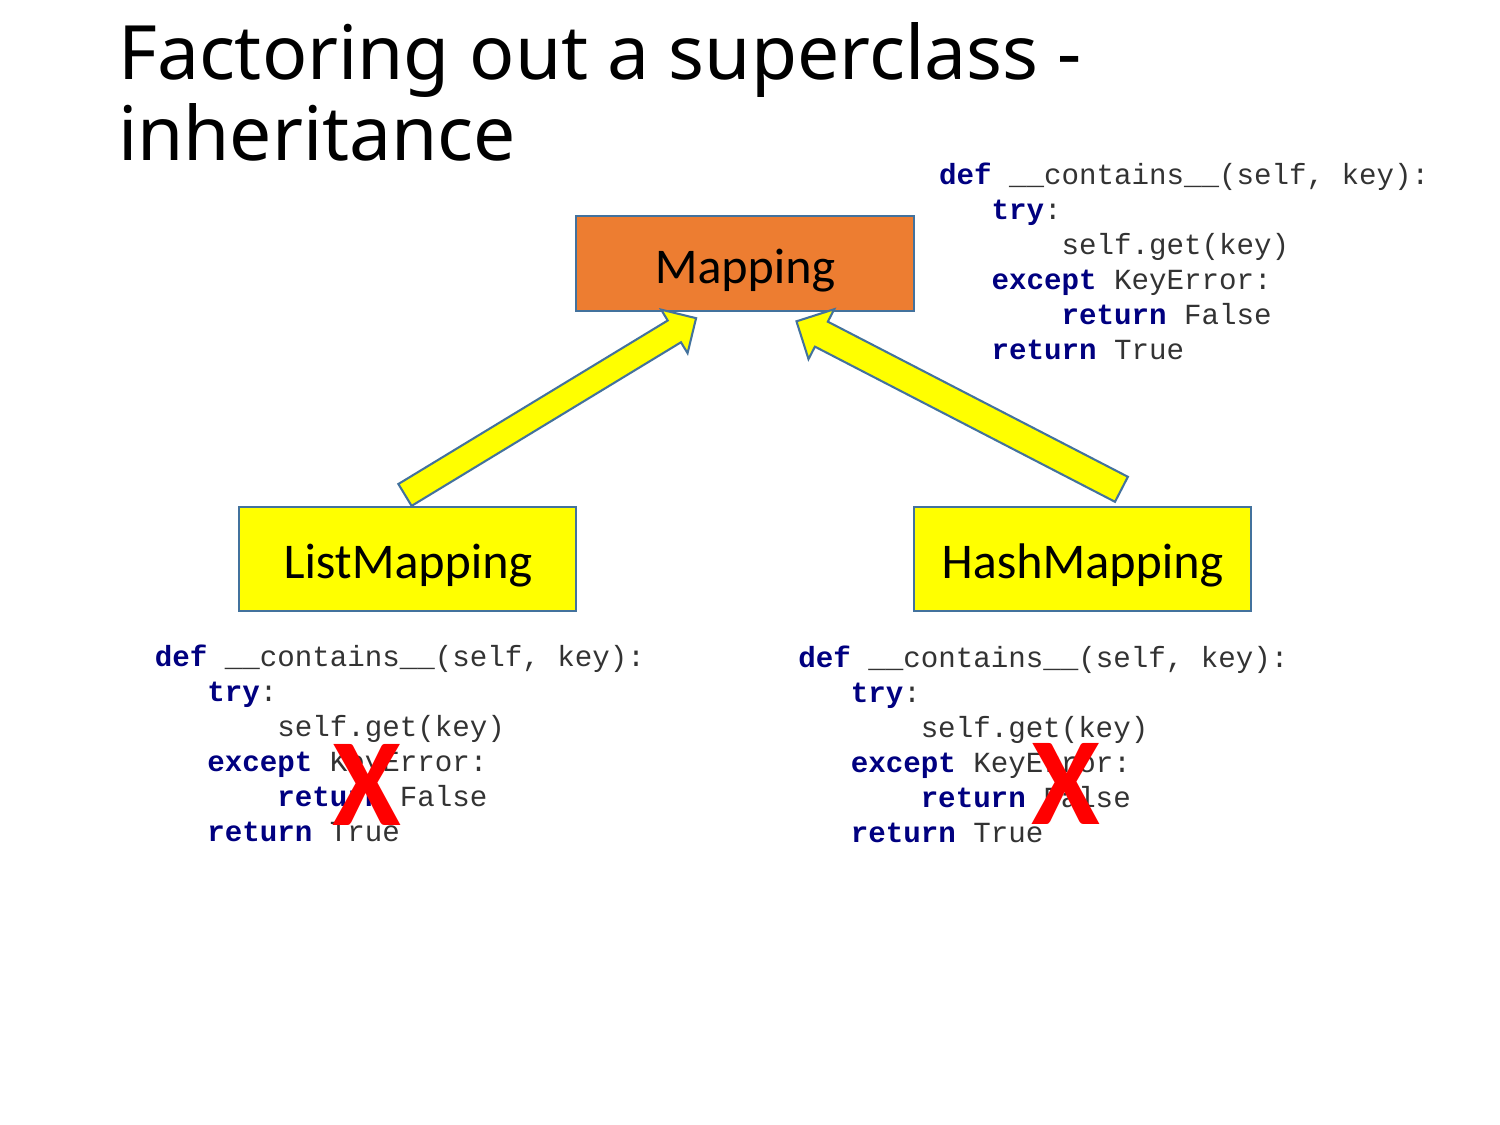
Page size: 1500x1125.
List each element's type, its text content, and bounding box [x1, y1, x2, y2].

text_box X [317, 693, 417, 859]
text_box def __contains__(self, key): try: self.get(key) except KeyError: return False return True [924, 148, 1456, 373]
text_box ListMapping [238, 506, 577, 612]
text_box [795, 307, 1130, 504]
text_box def __contains__(self, key): try: self.get(key) except KeyError: return False return True [140, 629, 671, 855]
text_box HashMapping [913, 506, 1252, 612]
text_box def __contains__(self, key): try: self.get(key) except KeyError: return False return True [783, 630, 1315, 856]
text_box Mapping [575, 215, 915, 312]
text_box X [1017, 692, 1116, 858]
title Factoring out a superclass - inheritance [103, 4, 1397, 189]
text_box [396, 308, 698, 508]
